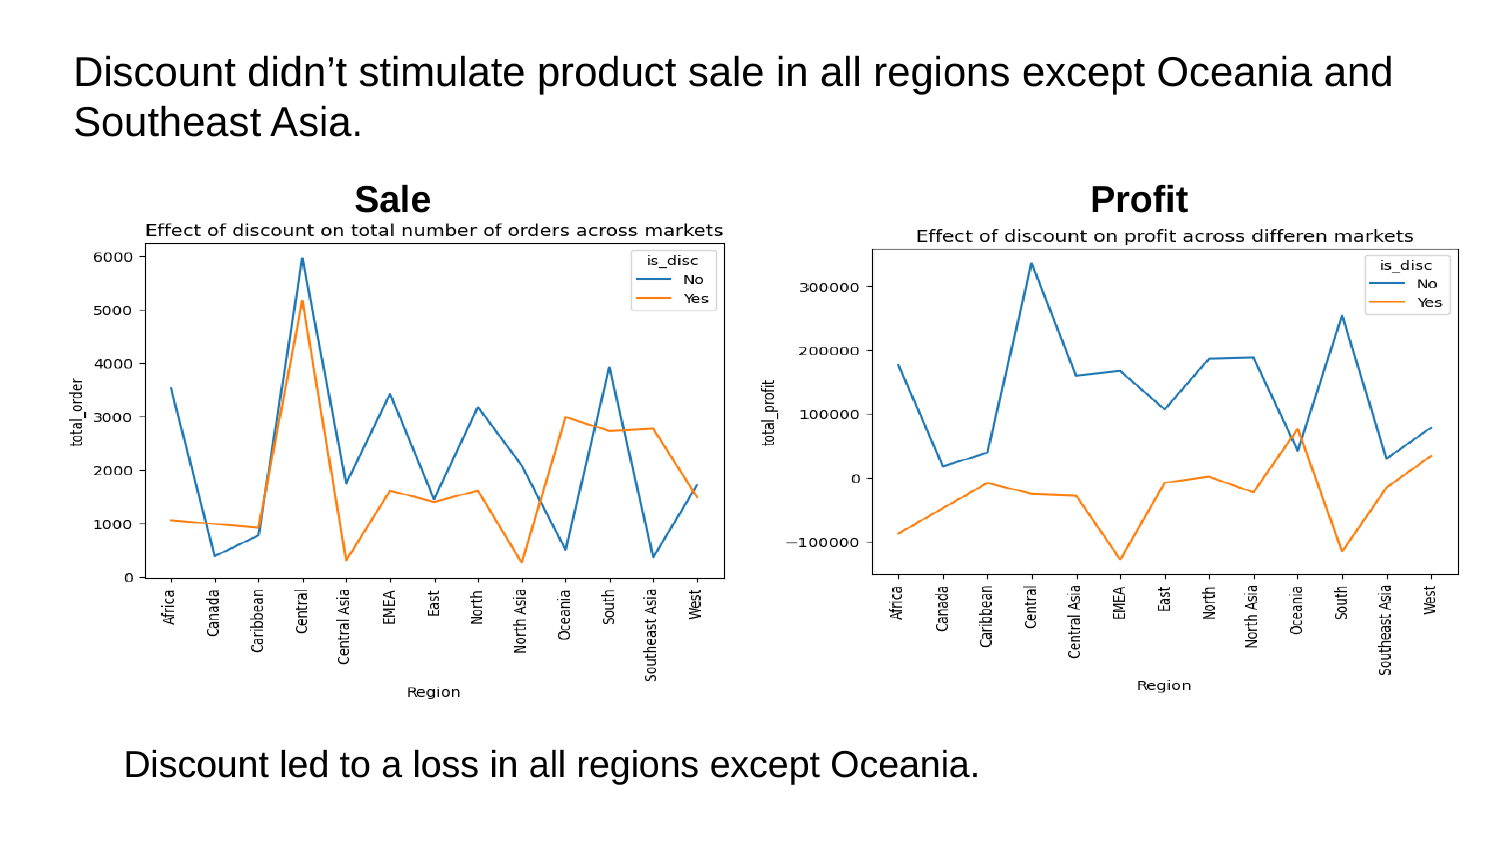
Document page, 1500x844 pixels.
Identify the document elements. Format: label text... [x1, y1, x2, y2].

picture [57, 213, 735, 707]
text_box Sale Profit [339, 159, 1334, 221]
title Discount led to a loss in all regions except Oceania. [108, 724, 1246, 819]
title Discount didn’t stimulate product sale in all regions except Oceania and Southeast Asia. [58, 29, 1456, 149]
picture [749, 220, 1469, 701]
